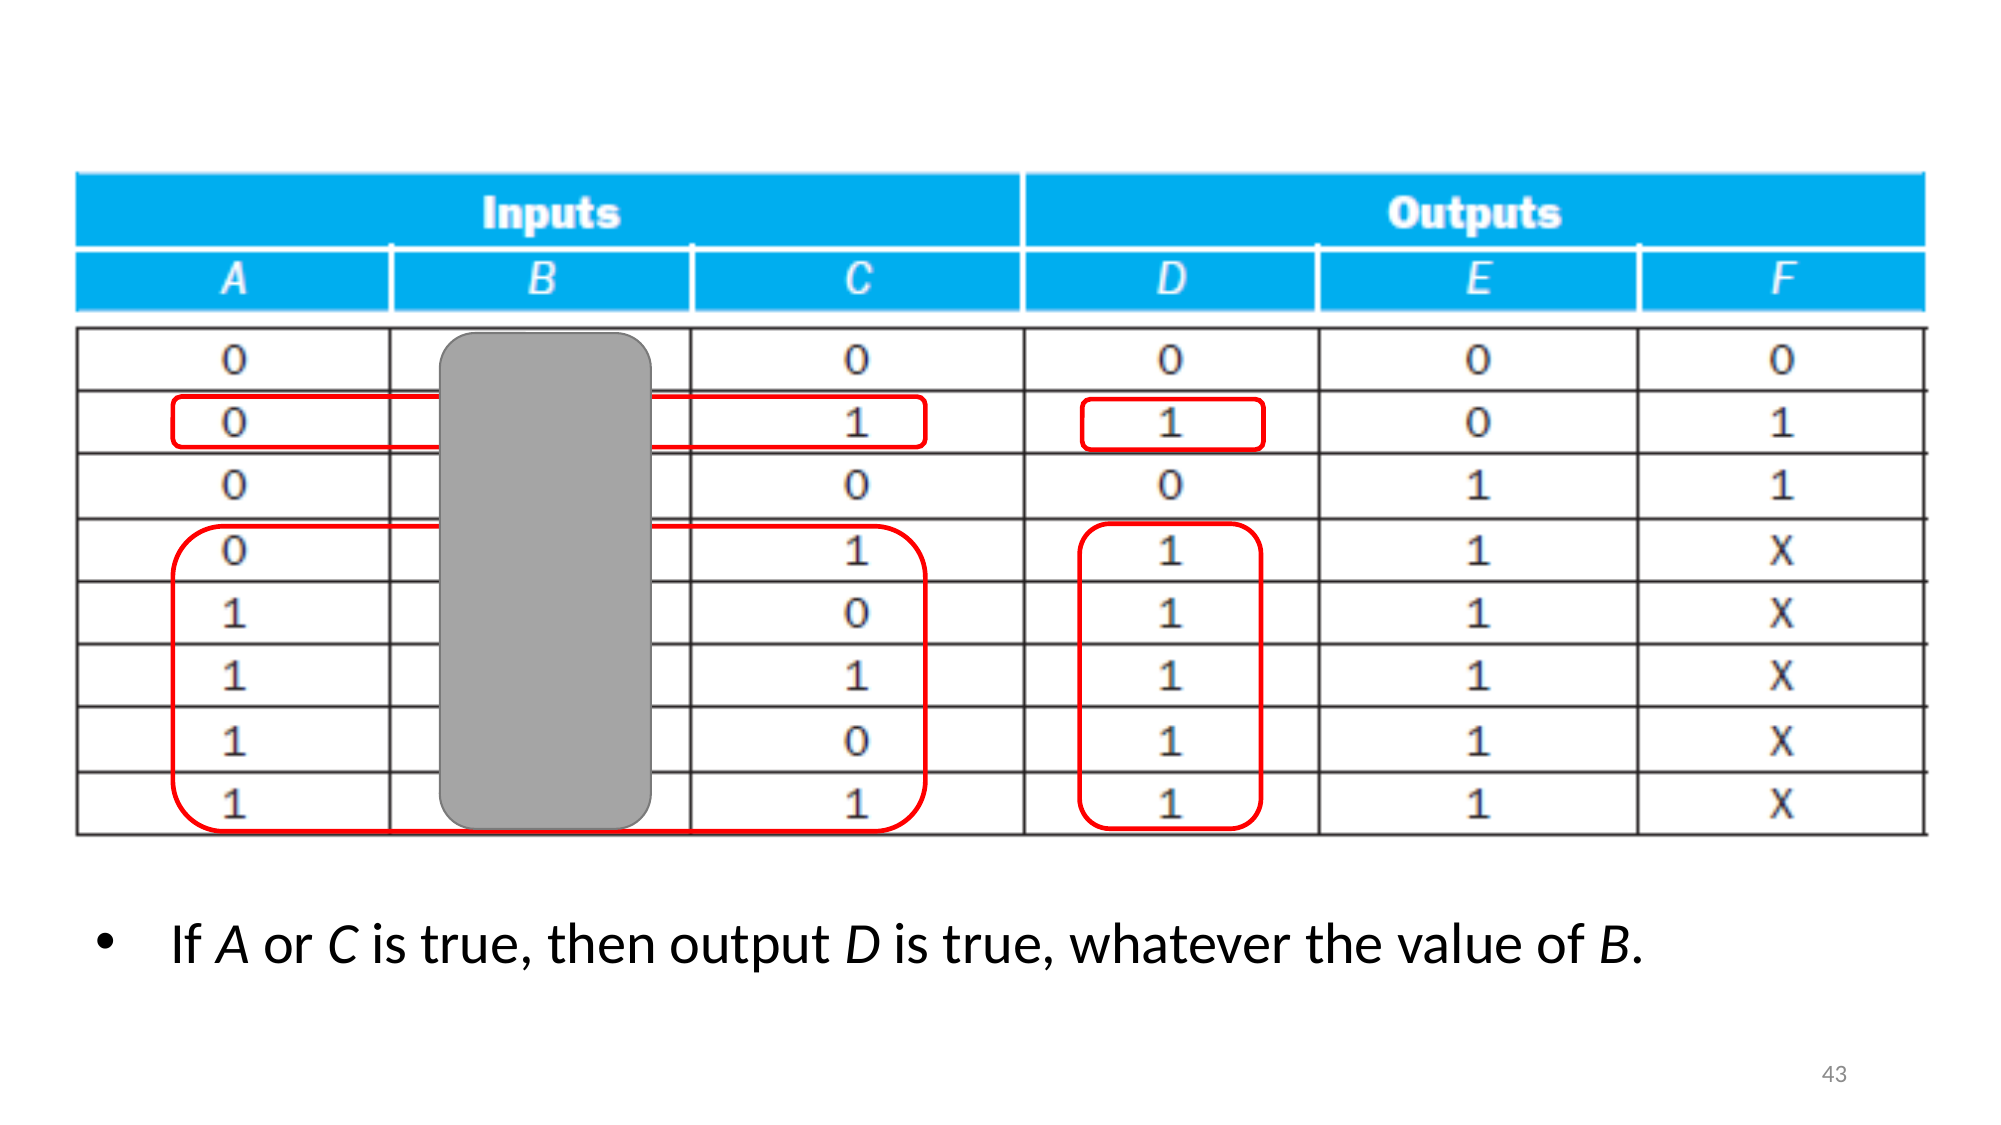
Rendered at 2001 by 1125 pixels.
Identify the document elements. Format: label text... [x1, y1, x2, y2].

text_box If A or C is true, then output D is true, whatever the value of B. [80, 897, 1734, 983]
slide_number 43 [1412, 1042, 1863, 1103]
picture [38, 137, 1962, 870]
